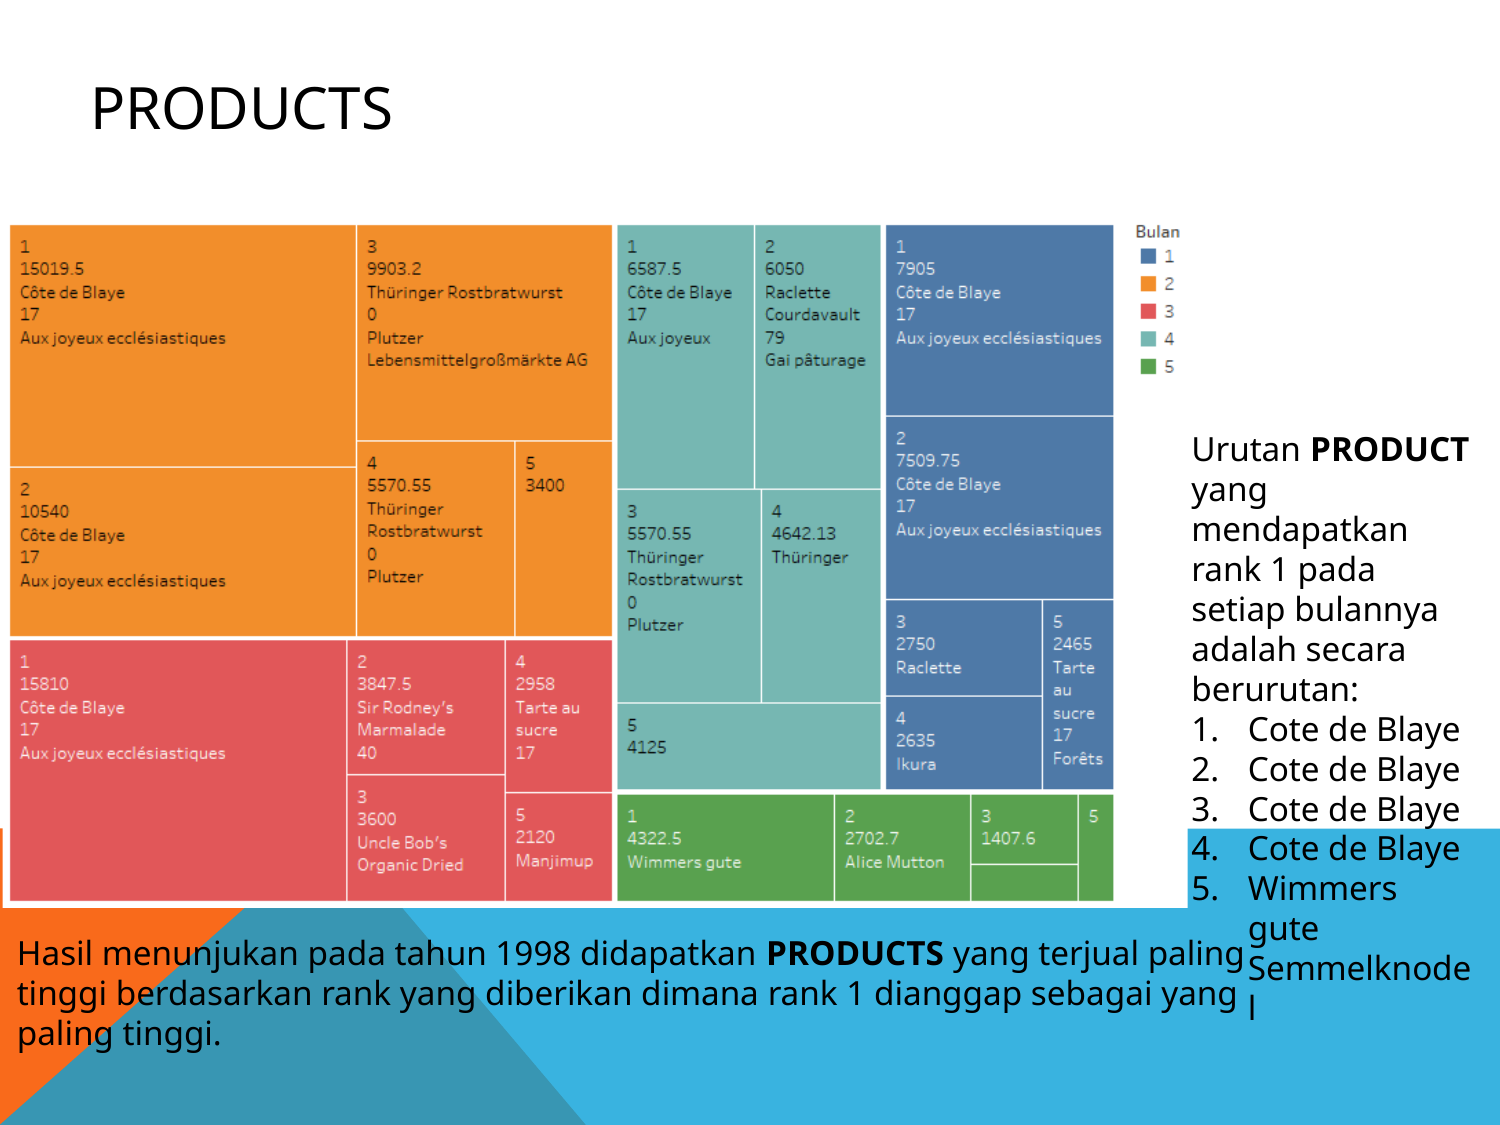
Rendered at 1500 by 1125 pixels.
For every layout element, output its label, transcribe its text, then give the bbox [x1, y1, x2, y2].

picture [2, 217, 1188, 908]
text_box Hasil menunjukan pada tahun 1998 didapatkan PRODUCTS yang terjual paling tinggi berdasarkan rank yang diberikan dimana rank 1 dianggap sebagai yang paling tinggi. [2, 924, 1277, 1060]
text_box Urutan PRODUCT yang mendapatkan rank 1 pada setiap bulannya adalah secara berurutan: Cote de Blaye Cote de Blaye Cote de Blaye Cote de Blaye Wimmers gute Semmelknodel [1176, 421, 1490, 1035]
title Products [75, 12, 1425, 200]
